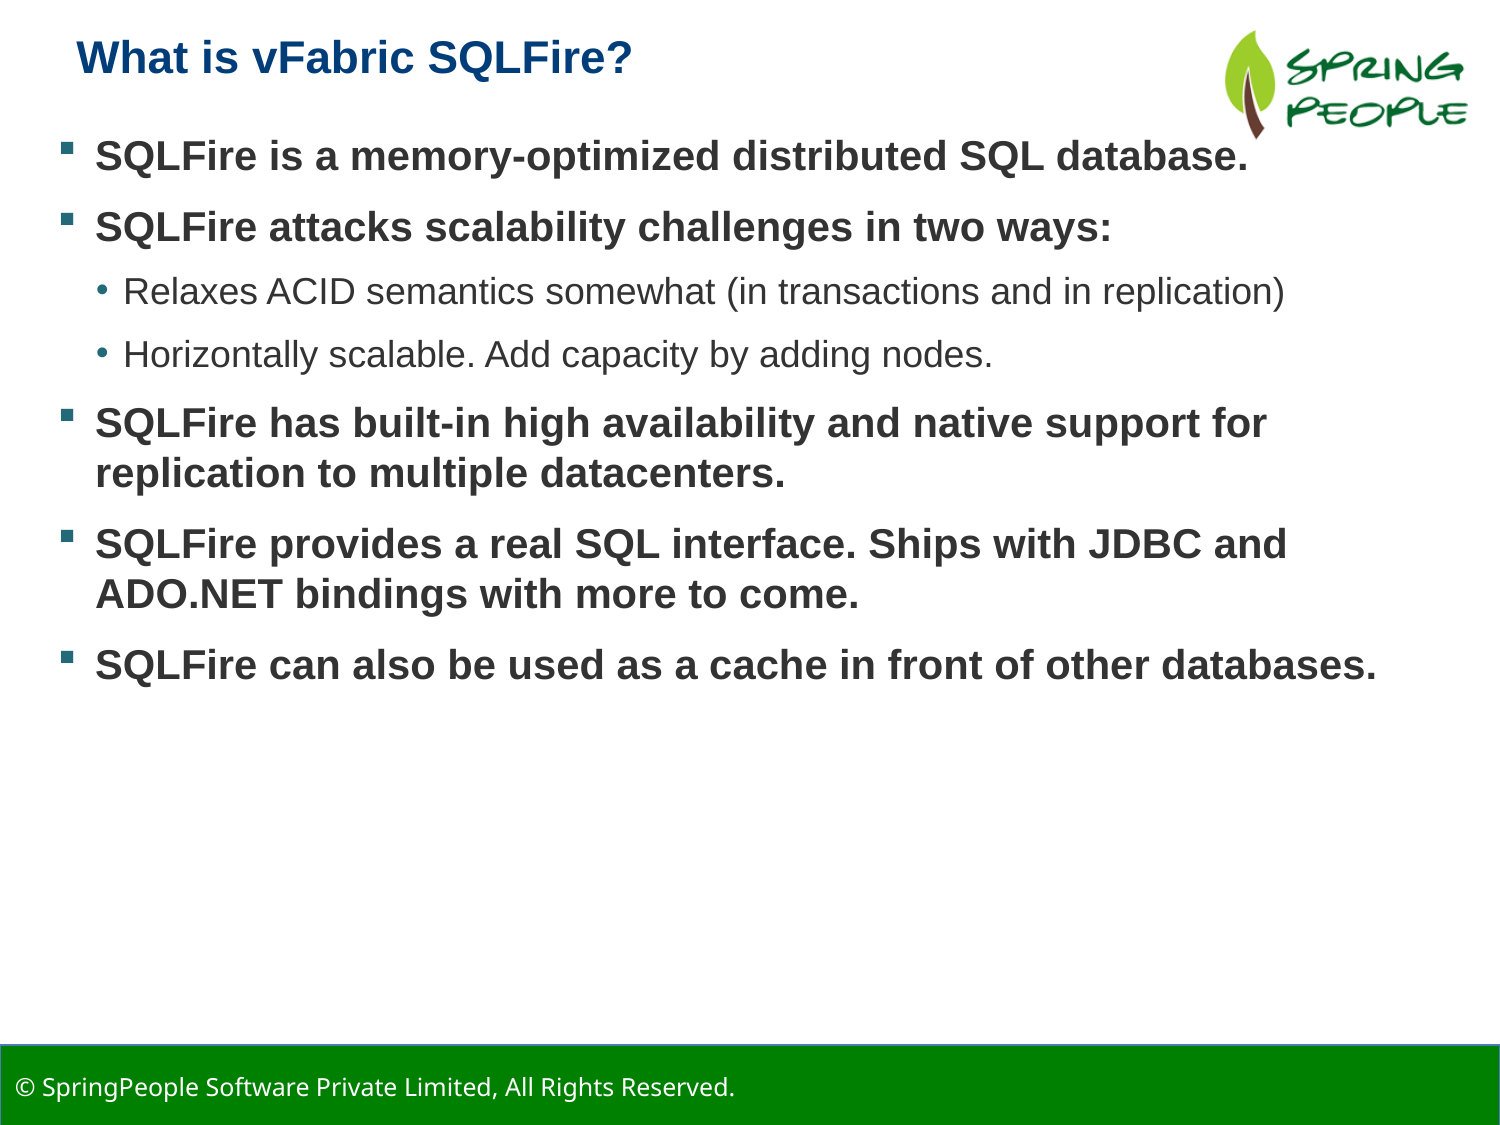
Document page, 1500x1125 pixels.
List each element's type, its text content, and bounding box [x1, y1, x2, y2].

text_box SQLFire is a memory-optimized distributed SQL database. SQLFire attacks scalability challenges in two ways: Relaxes ACID semantics somewhat (in transactions and in replication) Horizontally scalable. Add capacity by adding nodes. SQLFire has built-in high availability and native support for replication to multiple datacenters. SQLFire provides a real SQL interface. Ships with JDBC and ADO.NET bindings with more to come. SQLFire can also be used as a cache in front of other databases. [57, 128, 1434, 951]
text_box What is vFabric SQLFire? [76, 28, 1452, 83]
picture [1216, 30, 1468, 140]
